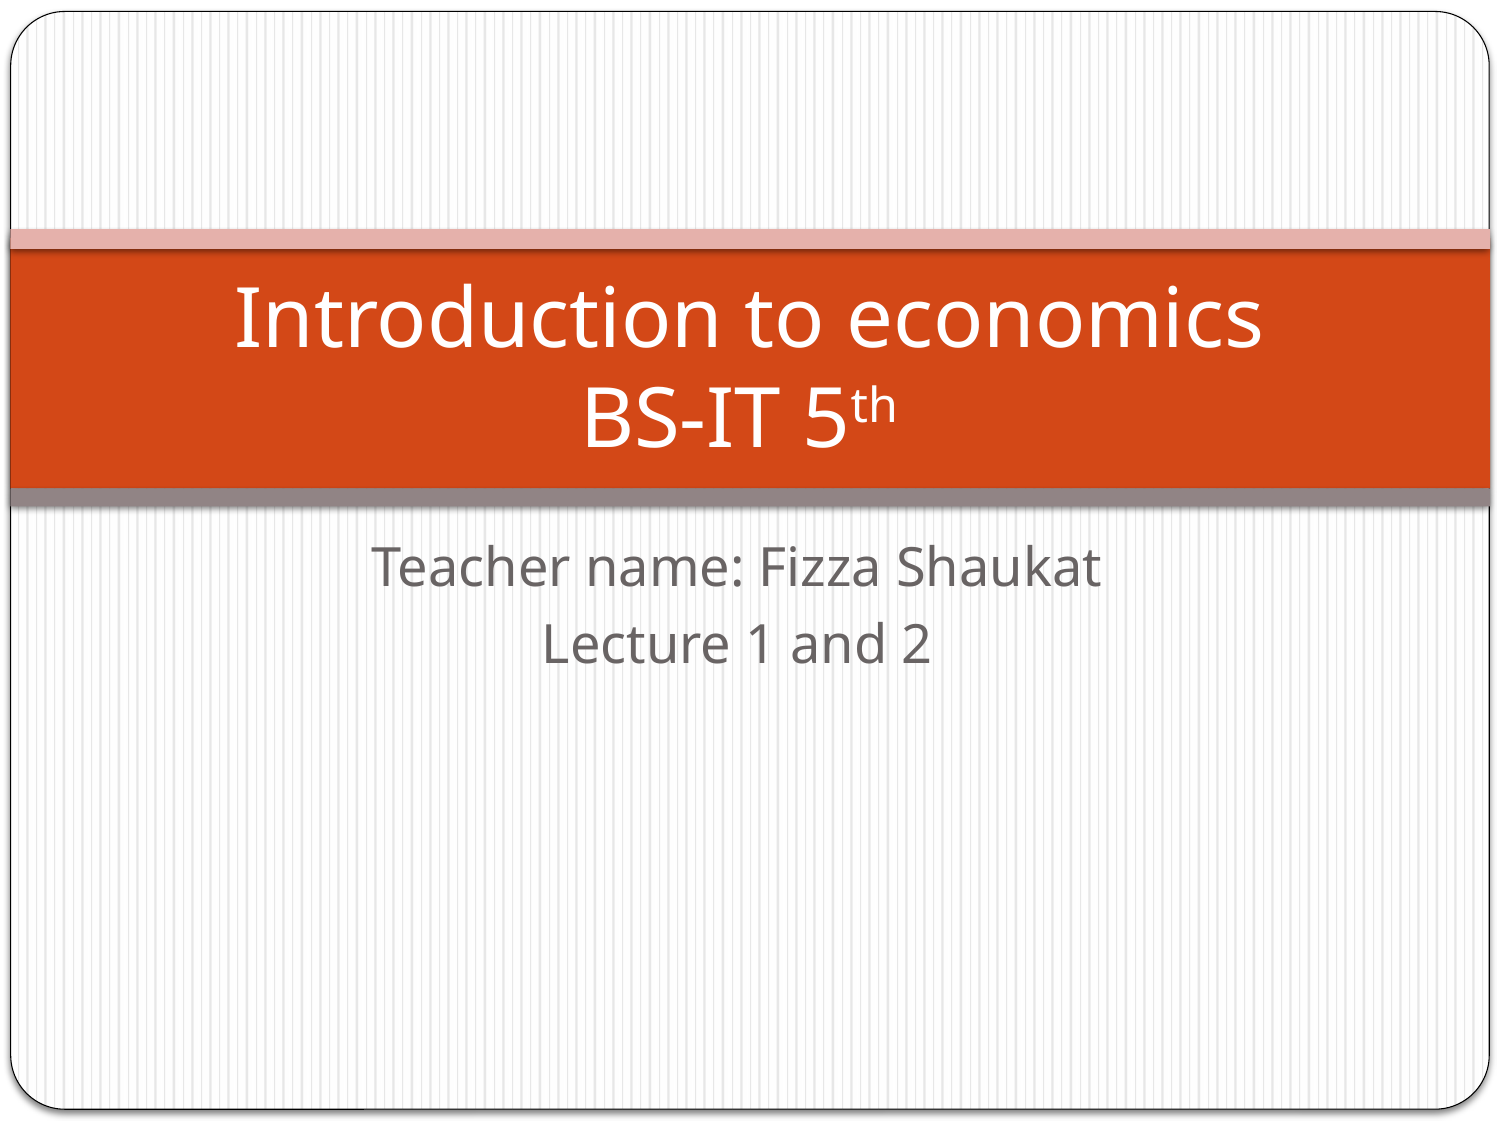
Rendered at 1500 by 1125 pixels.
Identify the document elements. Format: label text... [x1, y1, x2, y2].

title Introduction to economics BS-IT 5th [75, 247, 1425, 489]
subtitle Teacher name: Fizza Shaukat Lecture 1 and 2 [212, 525, 1263, 788]
